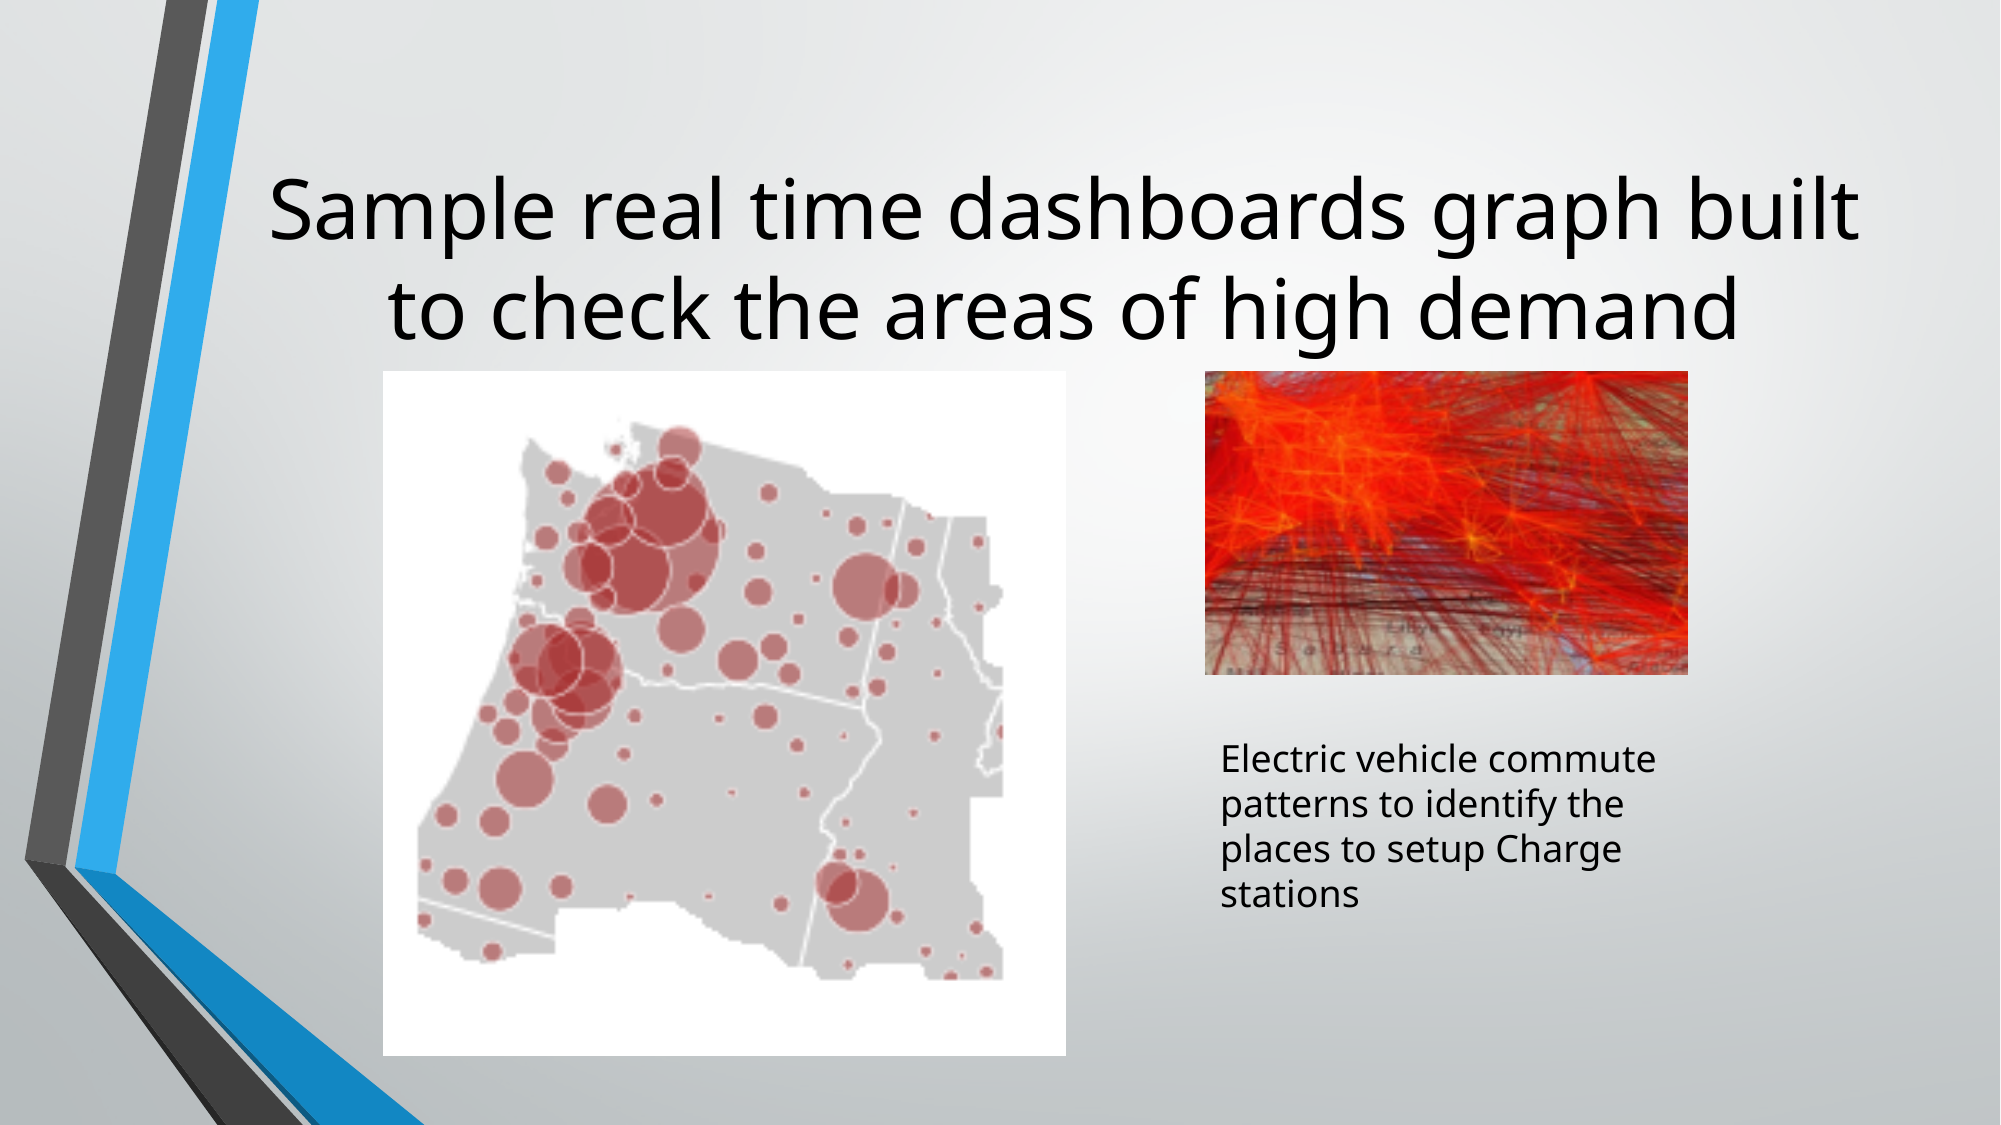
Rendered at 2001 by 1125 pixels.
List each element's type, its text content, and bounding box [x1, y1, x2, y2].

picture [383, 370, 1066, 1057]
text_box Electric vehicle commute patterns to identify the places to setup Charge stations [1205, 727, 1688, 923]
picture [1205, 370, 1689, 676]
title Sample real time dashboards graph built to check the areas of high demand [243, 112, 1887, 400]
